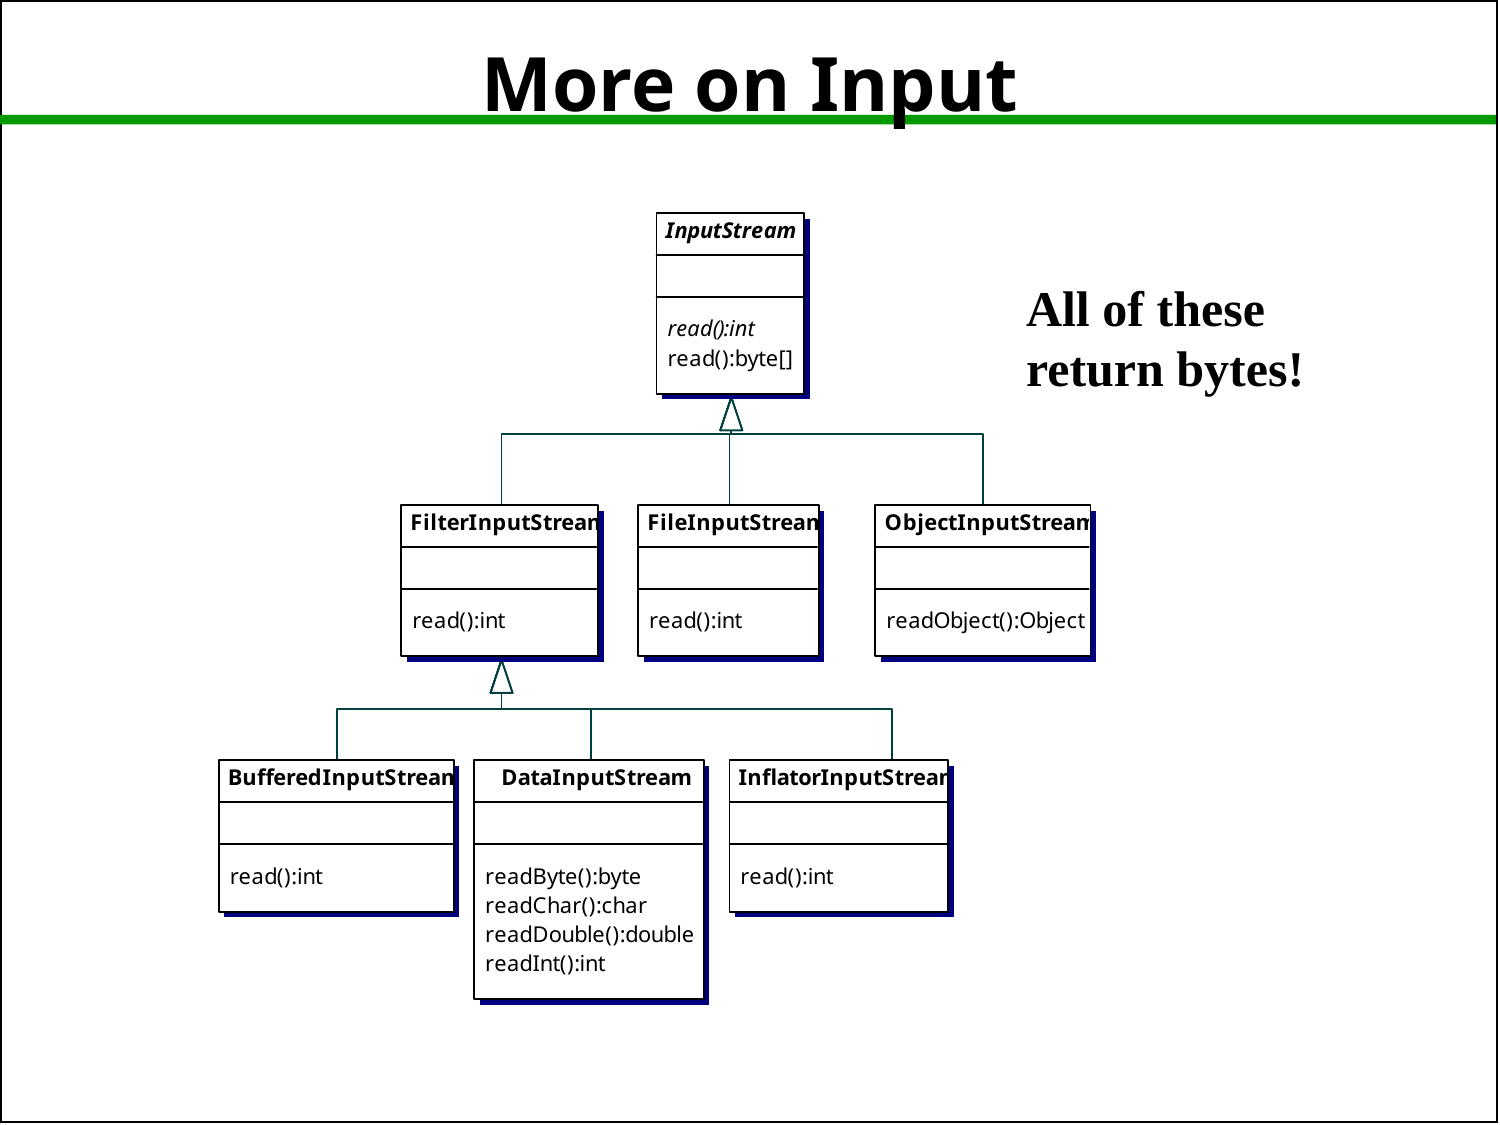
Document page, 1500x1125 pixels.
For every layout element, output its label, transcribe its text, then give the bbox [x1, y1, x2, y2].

text_box All of these return bytes! [1113, 269, 1320, 404]
picture [0, 158, 1113, 1022]
title More on Input [7, 15, 1493, 159]
